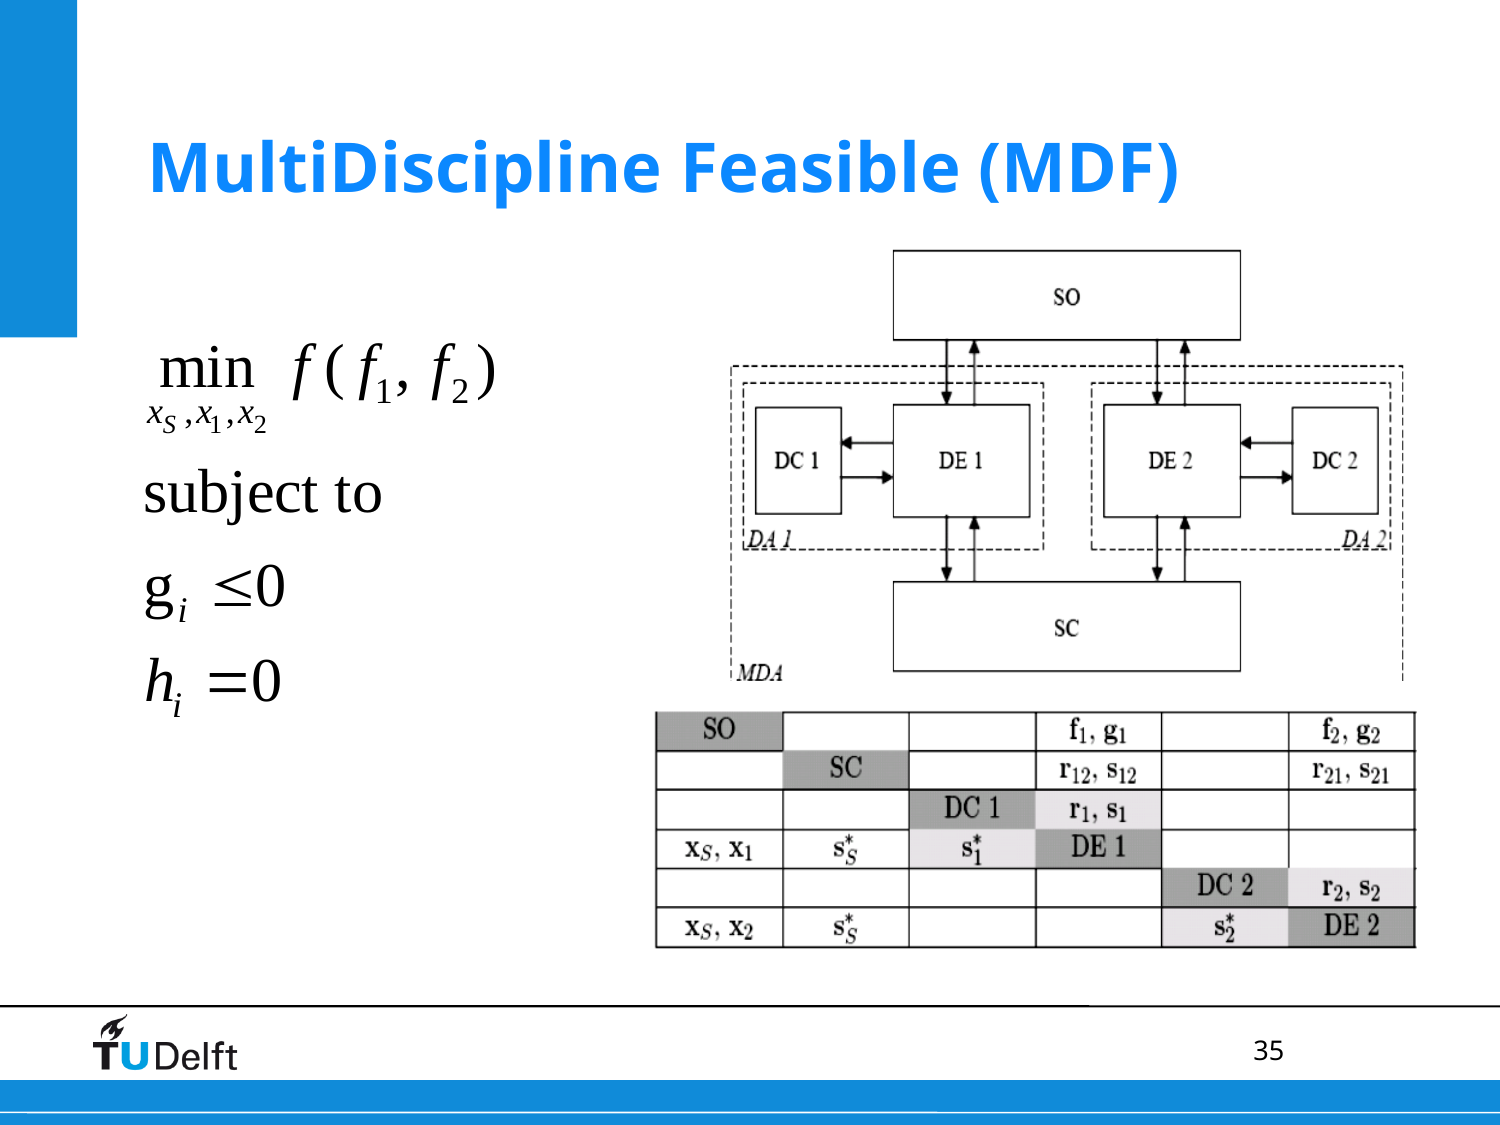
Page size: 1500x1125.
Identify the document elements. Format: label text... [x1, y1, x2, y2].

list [135, 325, 511, 732]
picture [93, 1014, 240, 1072]
picture [643, 696, 1429, 965]
picture [701, 207, 1418, 681]
title MultiDiscipline Feasible (MDF) [147, 31, 1405, 206]
